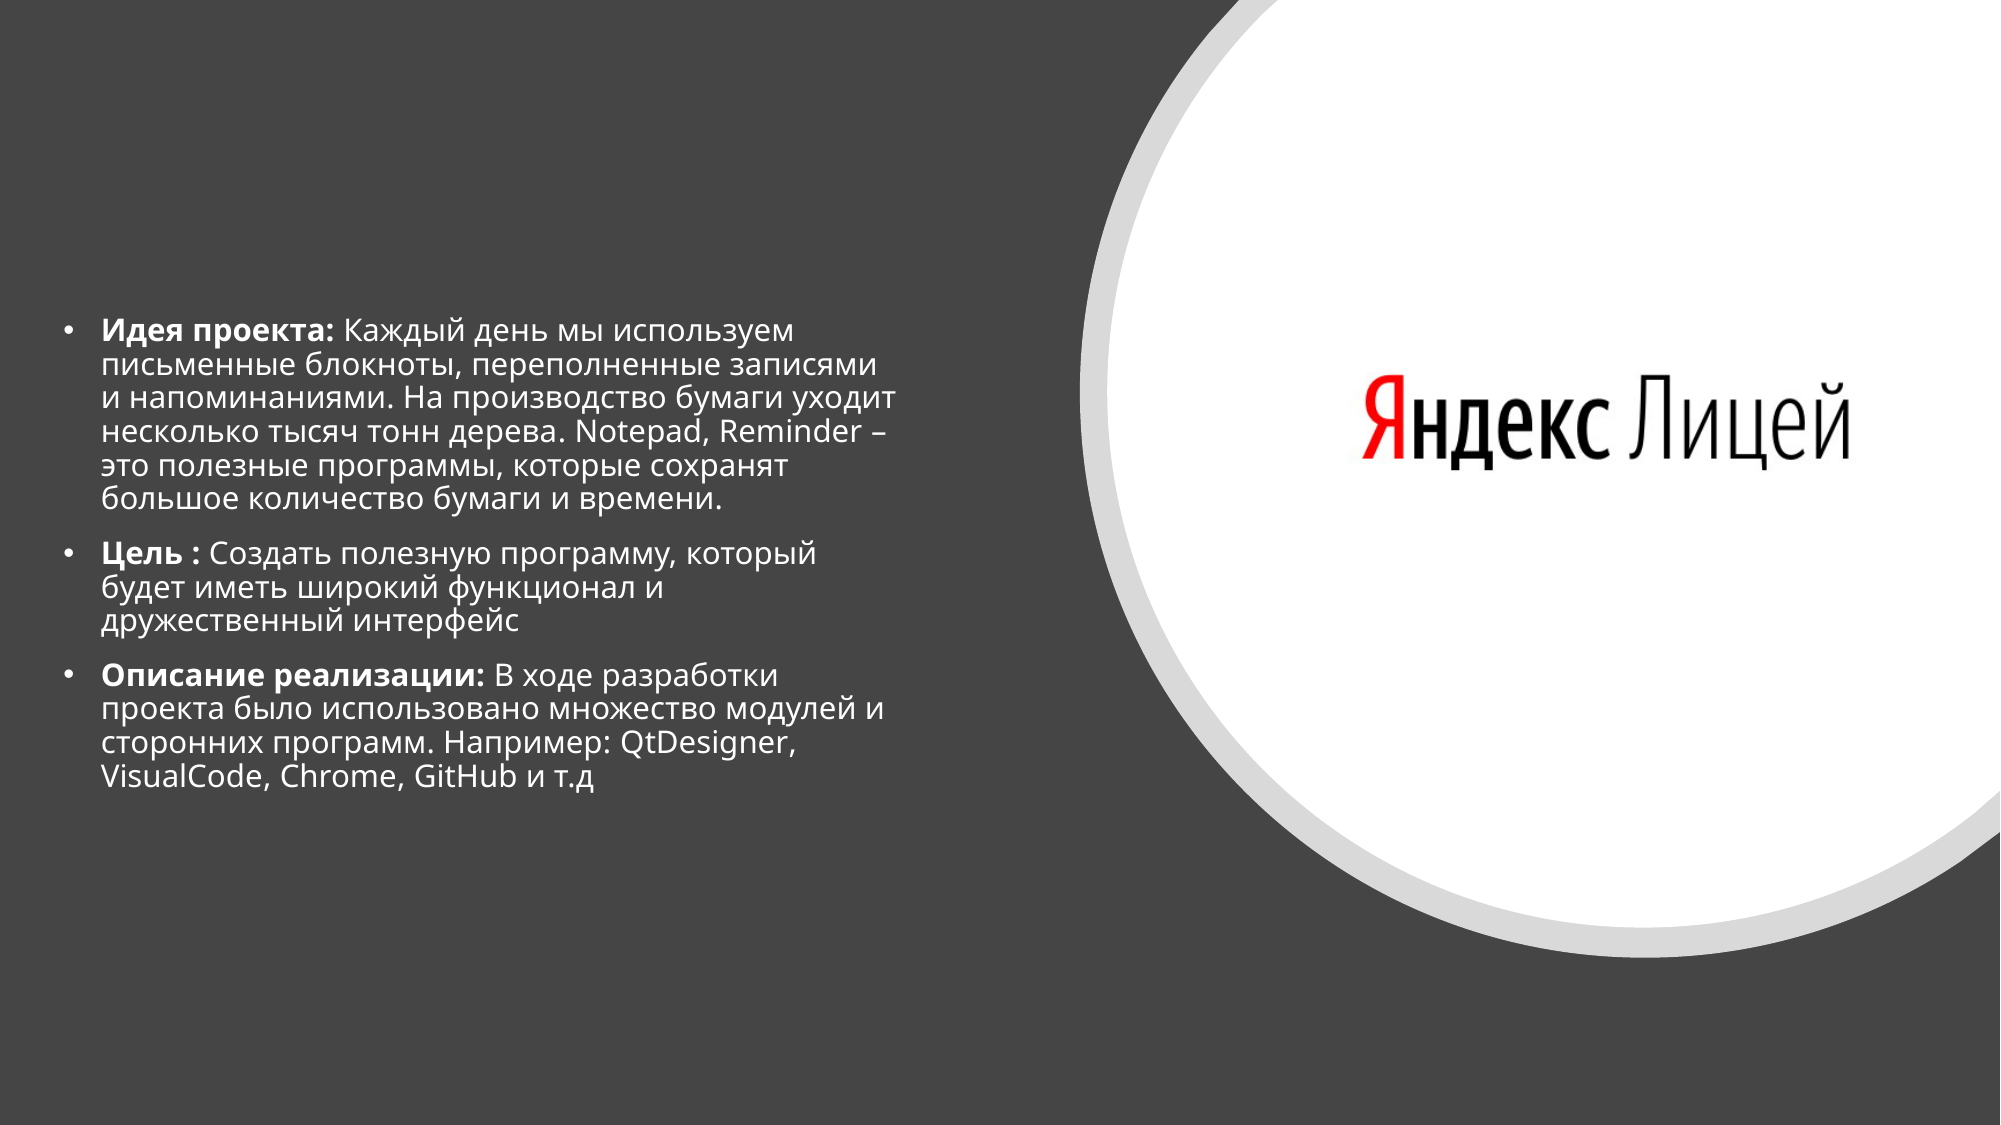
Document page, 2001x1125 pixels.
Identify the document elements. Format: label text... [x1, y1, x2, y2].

list Идея проекта: Каждый день мы используем письменные блокноты, переполненные записями и напоминаниями. На производство бумаги уходит несколько тысяч тонн дерева. Notepad, Reminder – это полезные программы, которые сохранят большое количество бумаги и времени. Цель : Создать полезную программу, который будет иметь широкий функционал и дружественный интерфейс Описание реализации: В ходе разработки проекта было использовано множество модулей и сторонних программ. Например: QtDesigner, VisualCode, Chrome, GitHub и т.д [48, 307, 921, 861]
text_box [1078, 0, 2000, 959]
picture [1293, 307, 1917, 527]
text_box [1106, 0, 2000, 929]
